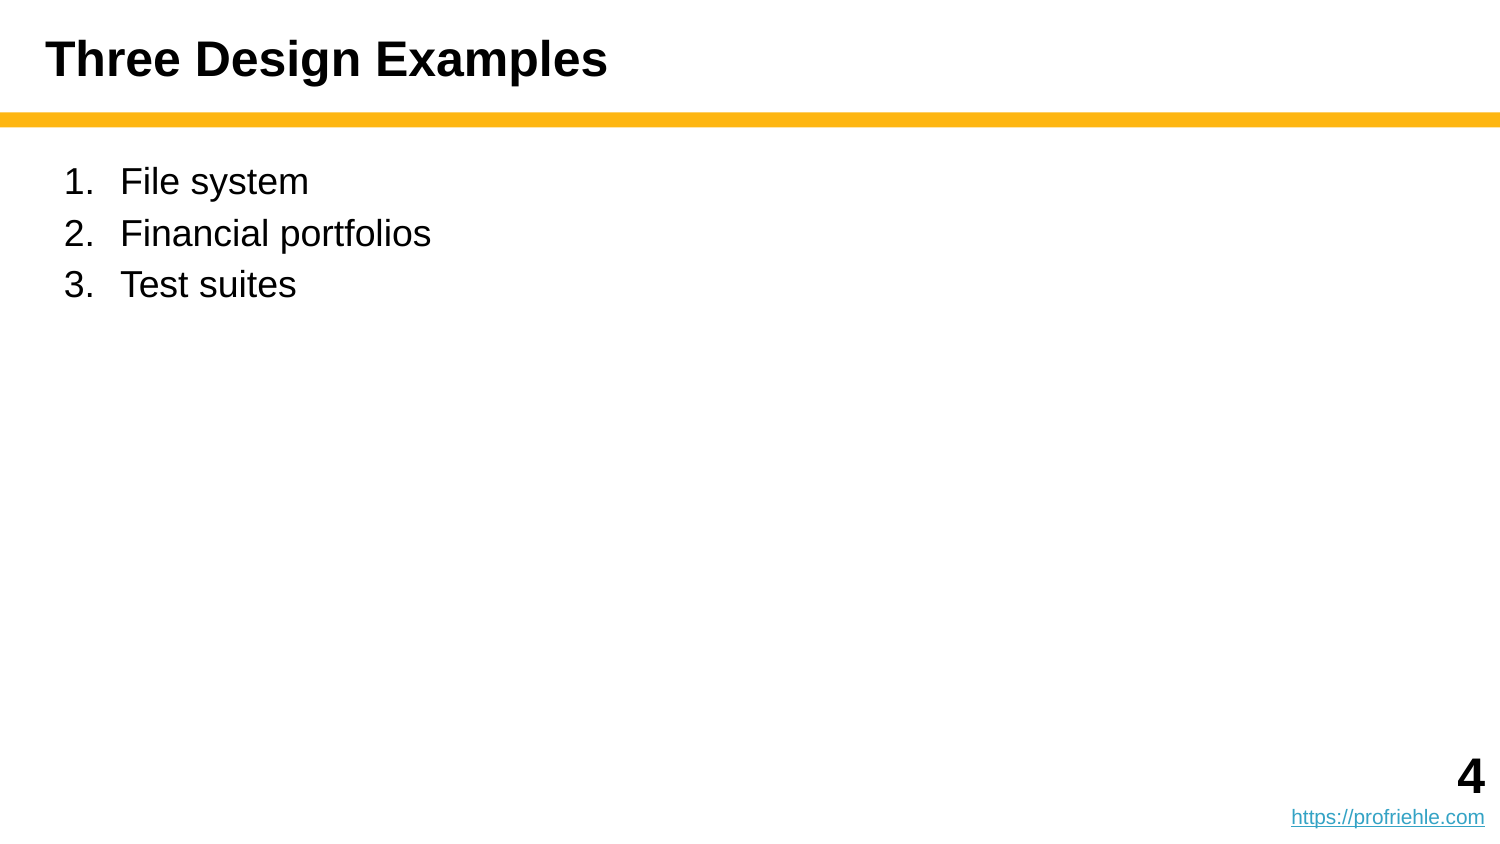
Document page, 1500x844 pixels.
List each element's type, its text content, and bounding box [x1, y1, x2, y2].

title Three Design Examples [0, 0, 1500, 113]
slide_number ‹#› https://profriehle.com [1200, 693, 1500, 844]
list File system Financial portfolios Test suites [45, 150, 1455, 825]
